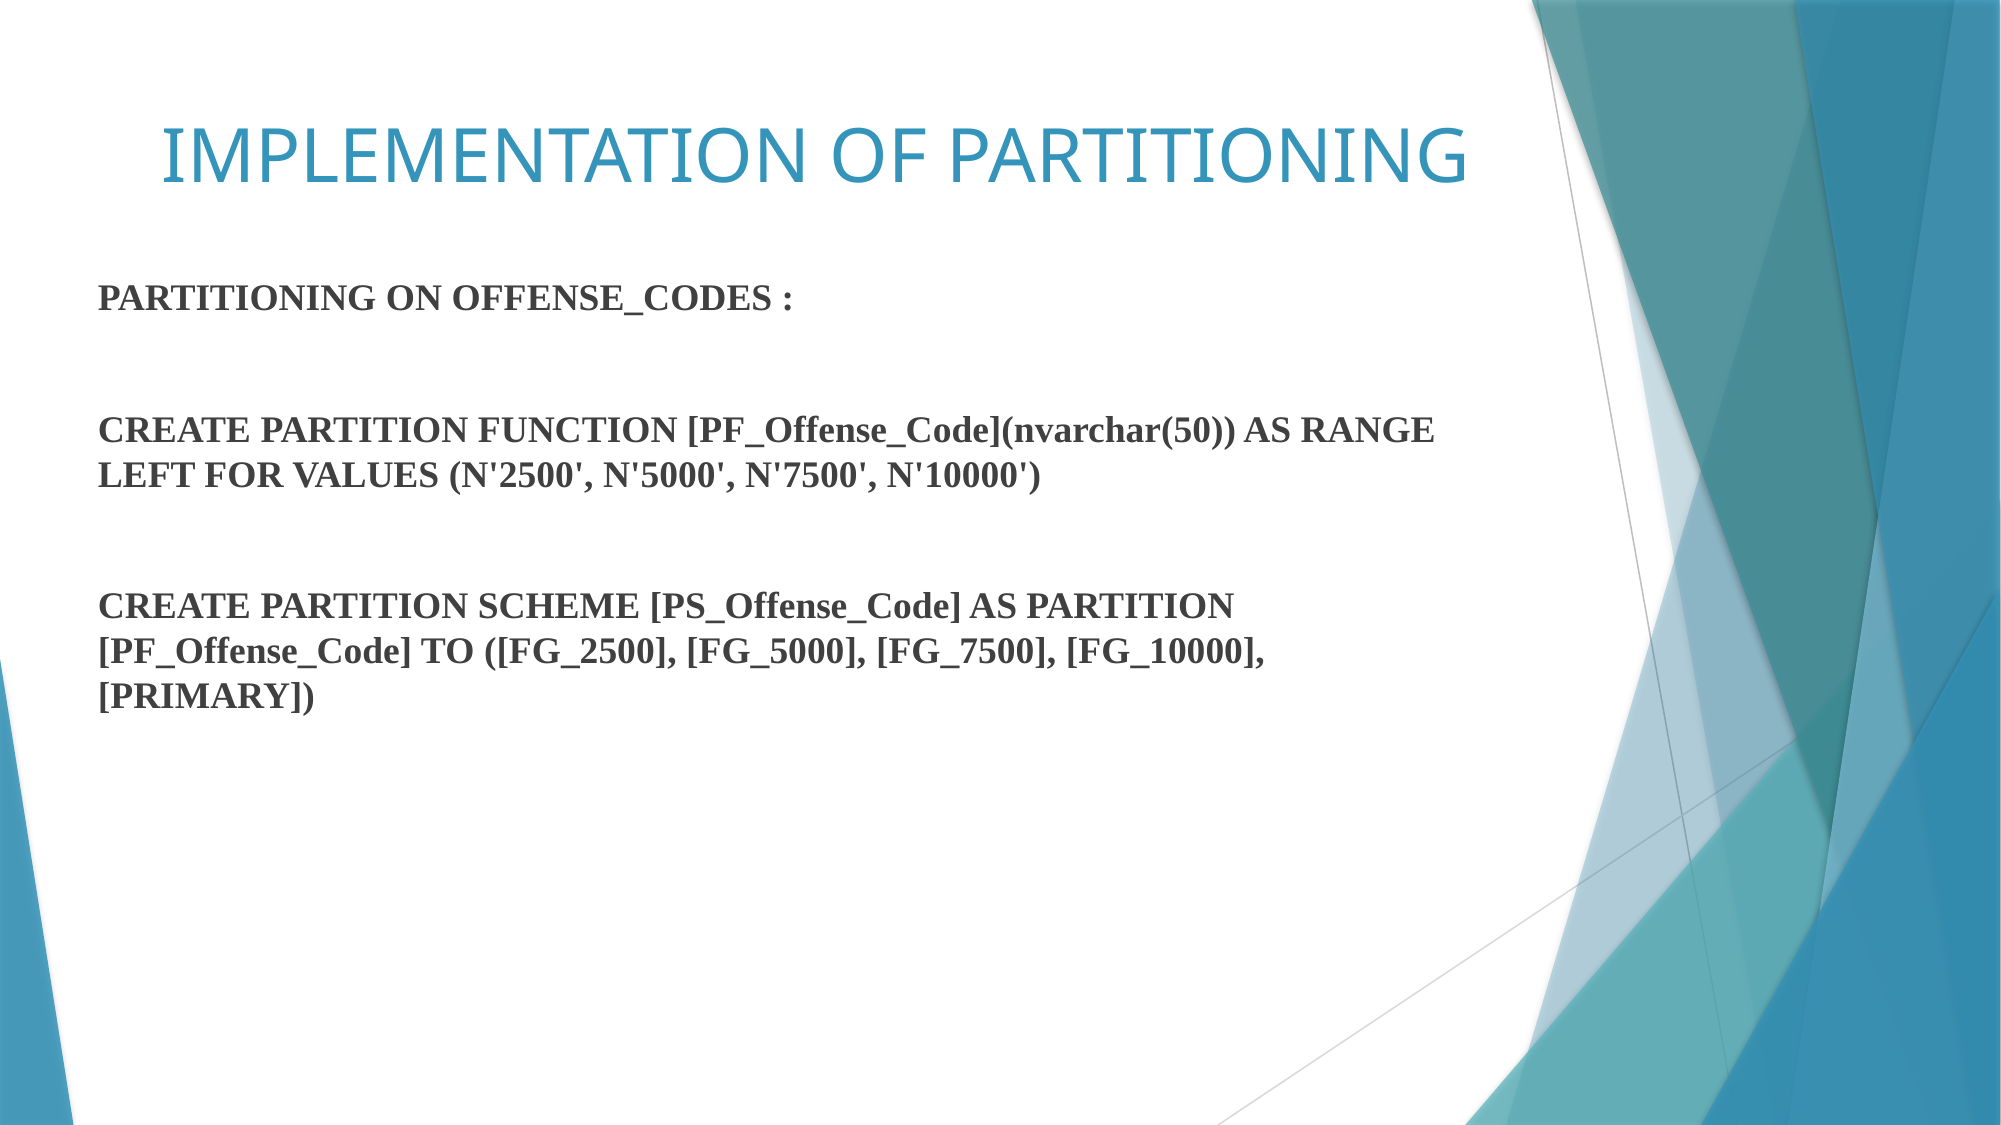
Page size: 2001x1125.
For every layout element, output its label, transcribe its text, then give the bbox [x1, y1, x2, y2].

list PARTITIONING ON OFFENSE_CODES : CREATE PARTITION FUNCTION [PF_Offense_Code](nvarchar(50)) AS RANGE LEFT FOR VALUES (N'2500', N'5000', N'7500', N'10000') CREATE PARTITION SCHEME [PS_Offense_Code] AS PARTITION [PF_Offense_Code] TO ([FG_2500], [FG_5000], [FG_7500], [FG_10000], [PRIMARY]) [82, 265, 1494, 902]
title IMPLEMENTATION OF PARTITIONING [111, 99, 1522, 317]
